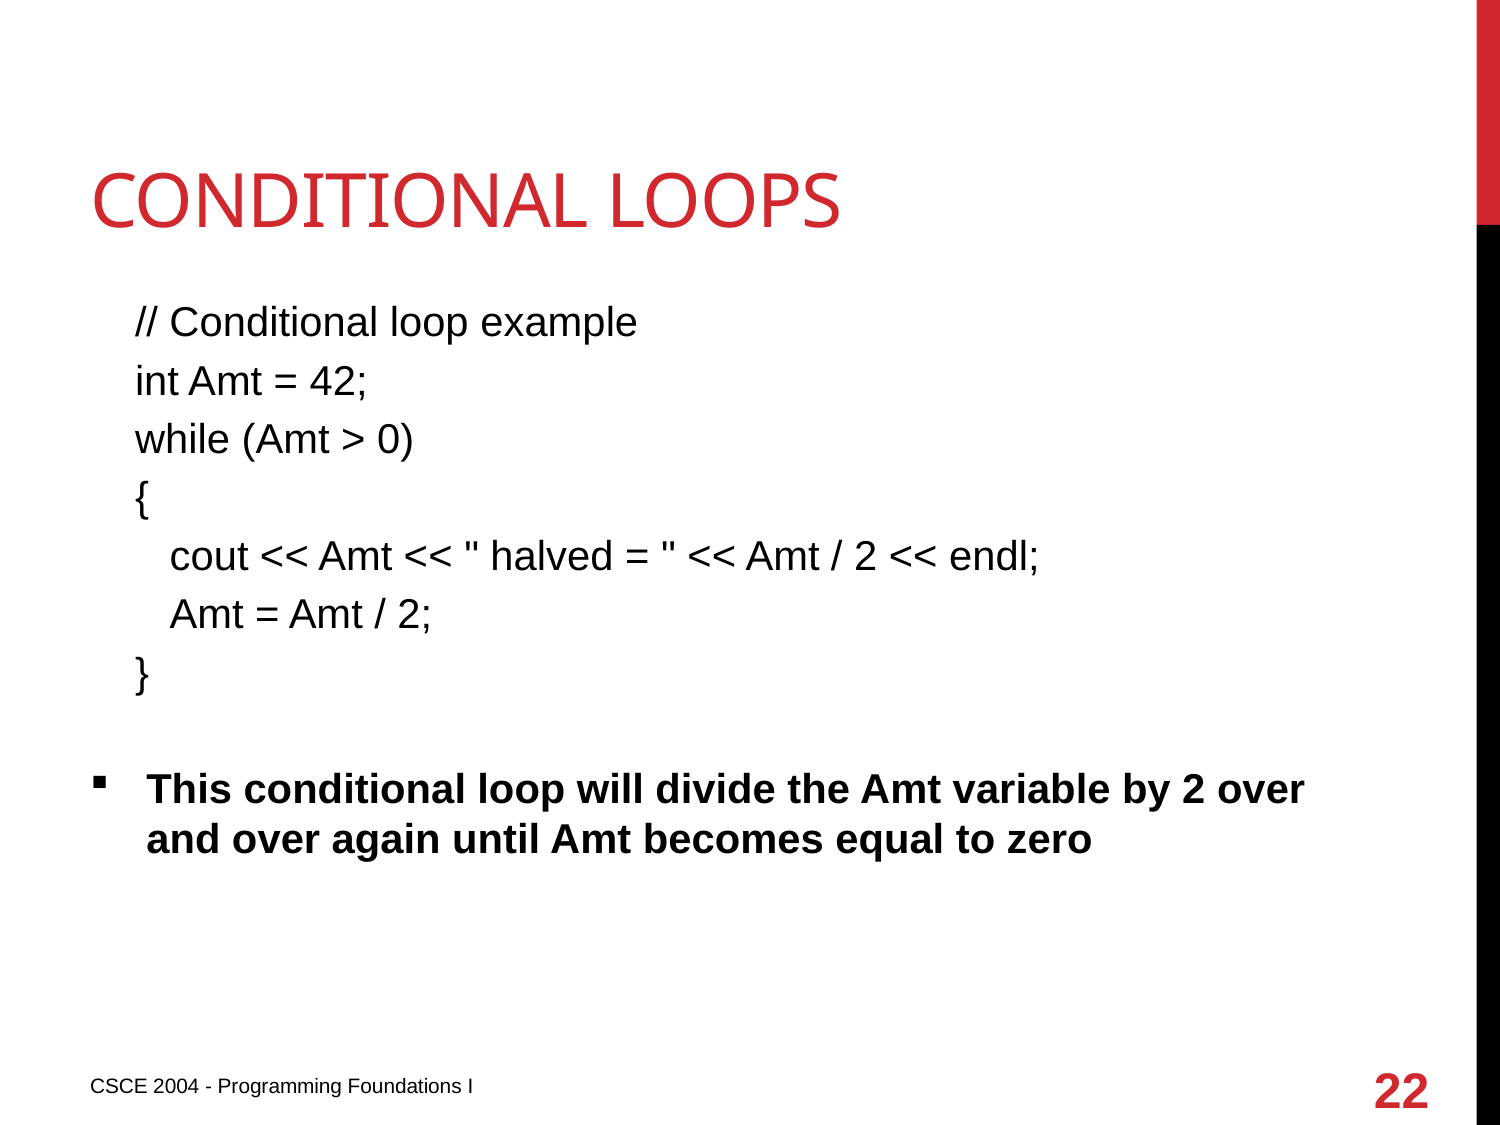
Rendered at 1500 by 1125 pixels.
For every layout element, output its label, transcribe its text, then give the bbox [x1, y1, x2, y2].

slide_number 22 [1358, 1058, 1471, 1119]
list // Conditional loop example int Amt = 42; while (Amt > 0) { cout << Amt << " halved = " << Amt / 2 << endl; Amt = Amt / 2; } This conditional loop will divide the Amt variable by 2 over and over again until Amt becomes equal to zero [75, 287, 1325, 1005]
title Conditional loops [75, 25, 1025, 250]
footer CSCE 2004 - Programming Foundations I [75, 1065, 638, 1112]
